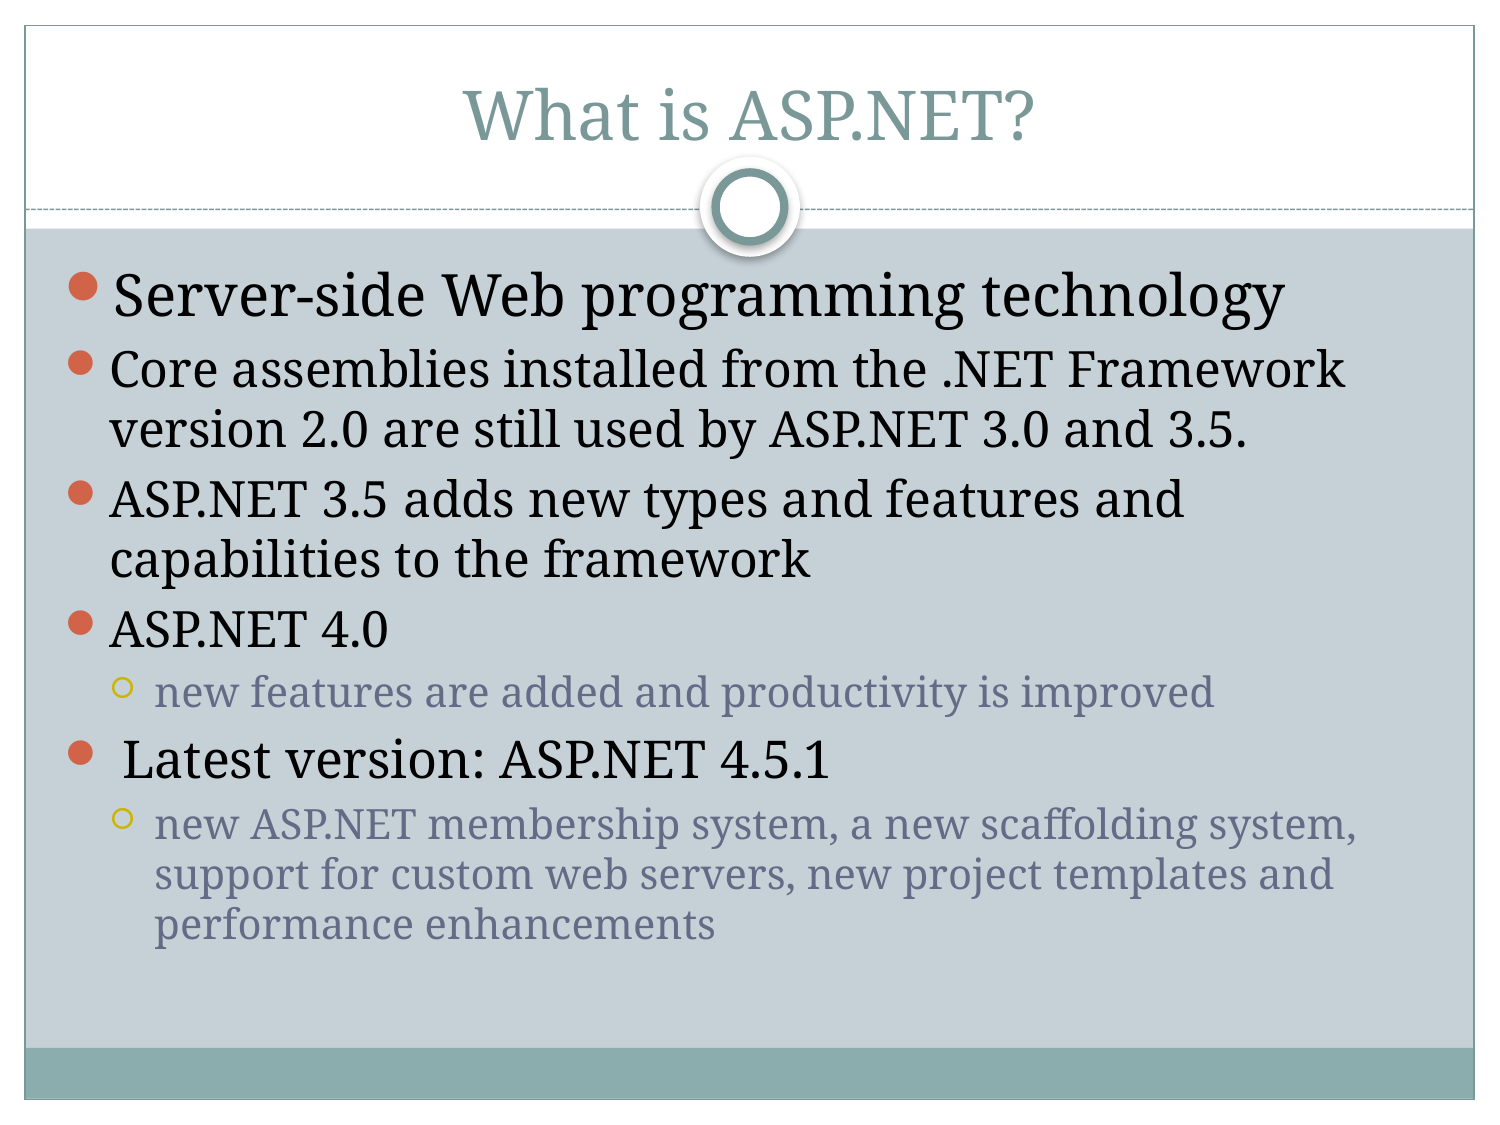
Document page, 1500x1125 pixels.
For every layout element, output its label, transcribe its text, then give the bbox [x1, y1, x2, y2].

title What is ASP.NET? [49, 37, 1450, 162]
list Server-side Web programming technology Core assemblies installed from the .NET Framework version 2.0 are still used by ASP.NET 3.0 and 3.5. ASP.NET 3.5 adds new types and features and capabilities to the framework ASP.NET 4.0 new features are added and productivity is improved Latest version: ASP.NET 4.5.1 new ASP.NET membership system, a new scaffolding system, support for custom web servers, new project templates and performance enhancements [49, 250, 1445, 1001]
